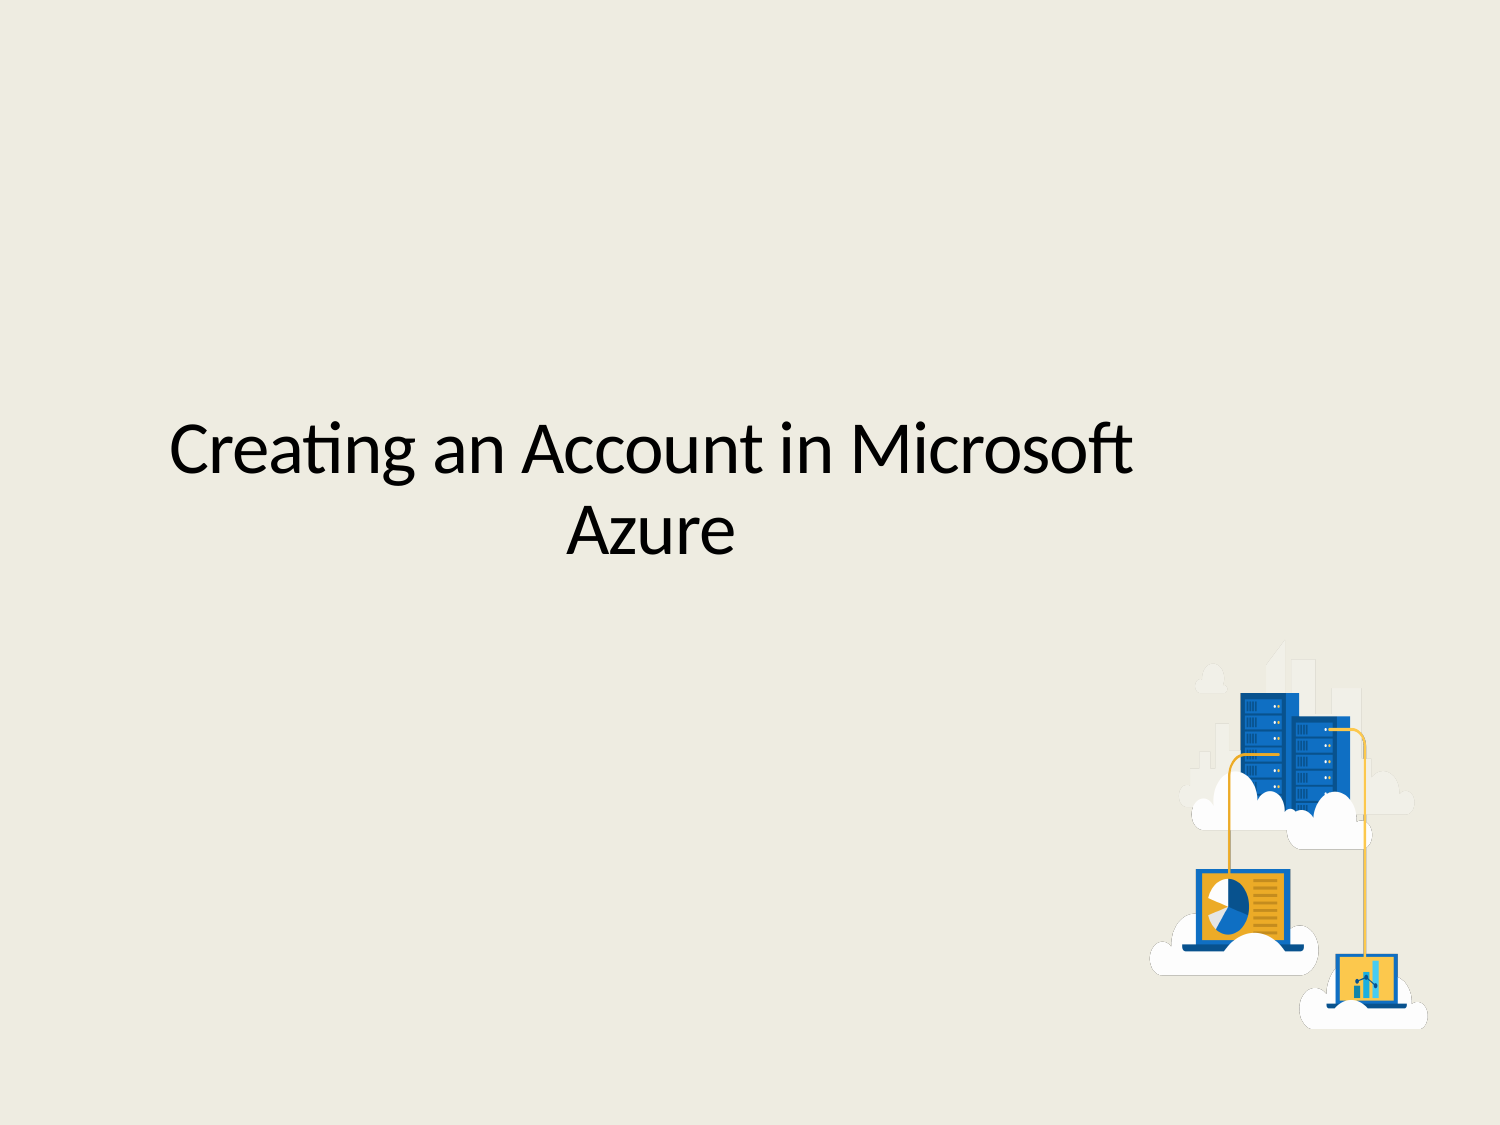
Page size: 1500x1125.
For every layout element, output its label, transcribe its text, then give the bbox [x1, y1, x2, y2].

picture [1149, 639, 1429, 1029]
title Creating an Account in Microsoft Azure [78, 407, 1224, 571]
